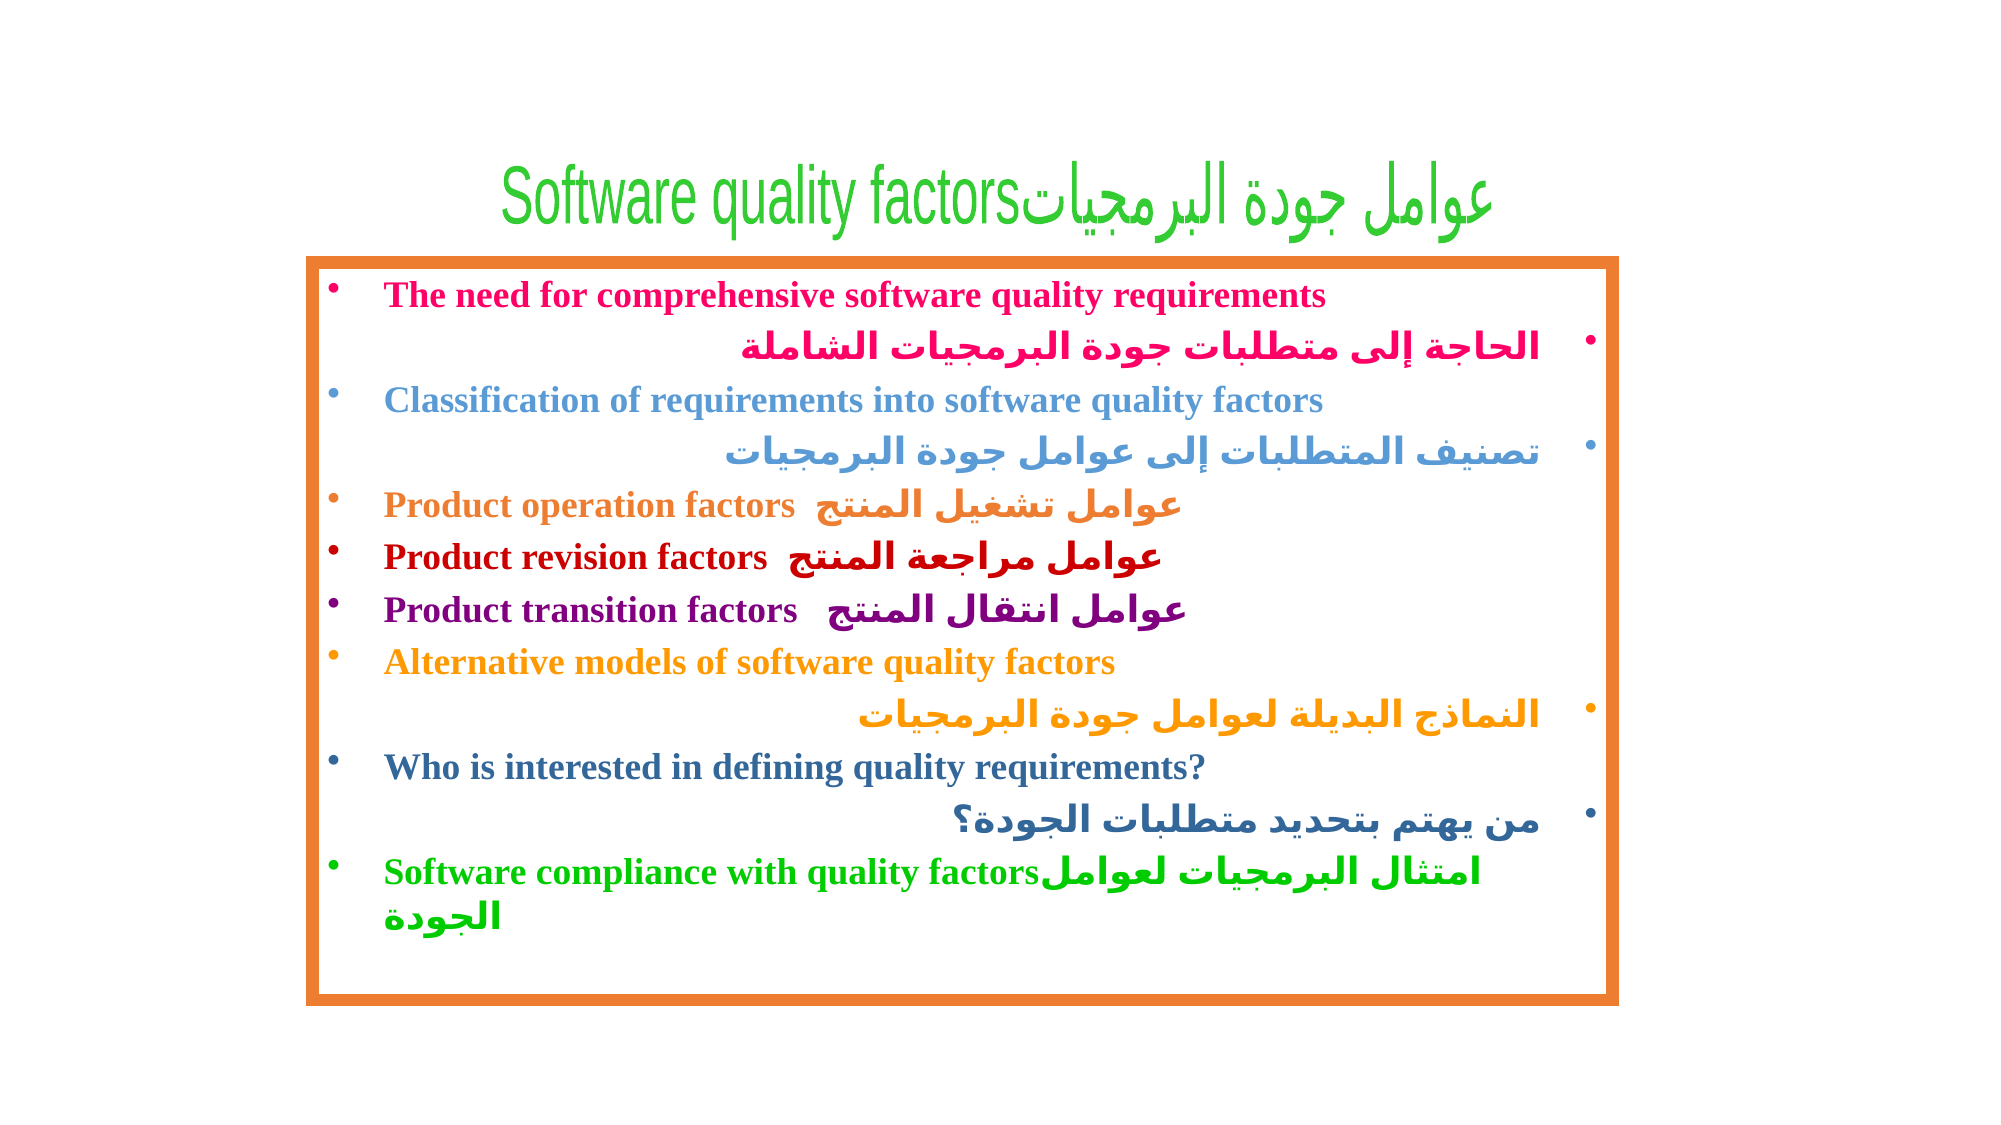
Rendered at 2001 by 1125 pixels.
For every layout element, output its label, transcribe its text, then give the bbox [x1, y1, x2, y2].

text_box The need for comprehensive software quality requirements الحاجة إلى متطلبات جودة البرمجيات الشاملة Classification of requirements into software quality factors تصنيف المتطلبات إلى عوامل جودة البرمجيات Product operation factors عوامل تشغيل المنتج Product revision factors عوامل مراجعة المنتج Product transition factors عوامل انتقال المنتج Alternative models of software quality factors النماذج البديلة لعوامل جودة البرمجيات Who is interested in defining quality requirements? من يهتم بتحديد متطلبات الجودة؟ Software compliance with quality factorsامتثال البرمجيات لعوامل الجودة [312, 262, 1613, 1000]
